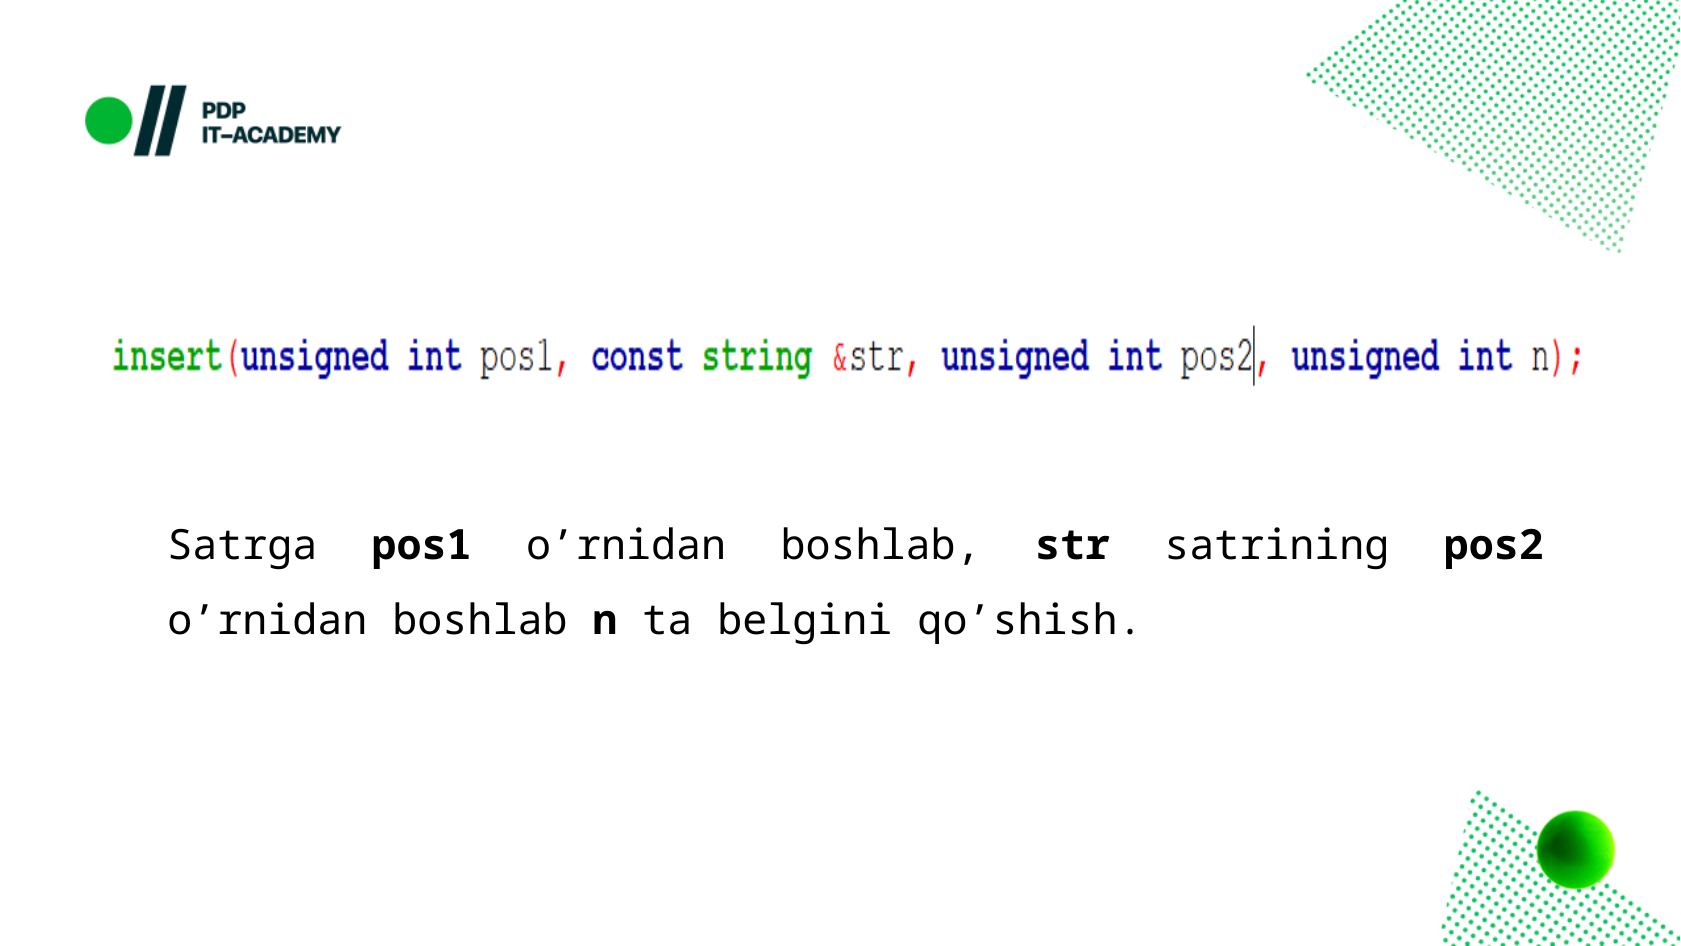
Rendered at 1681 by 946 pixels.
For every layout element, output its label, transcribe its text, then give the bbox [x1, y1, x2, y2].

text_box Satrga pos1 o’rnidan boshlab, str satrining pos2 o’rnidan boshlab n ta belgini qo’shish. [152, 485, 1559, 651]
picture [0, 0, 1681, 946]
